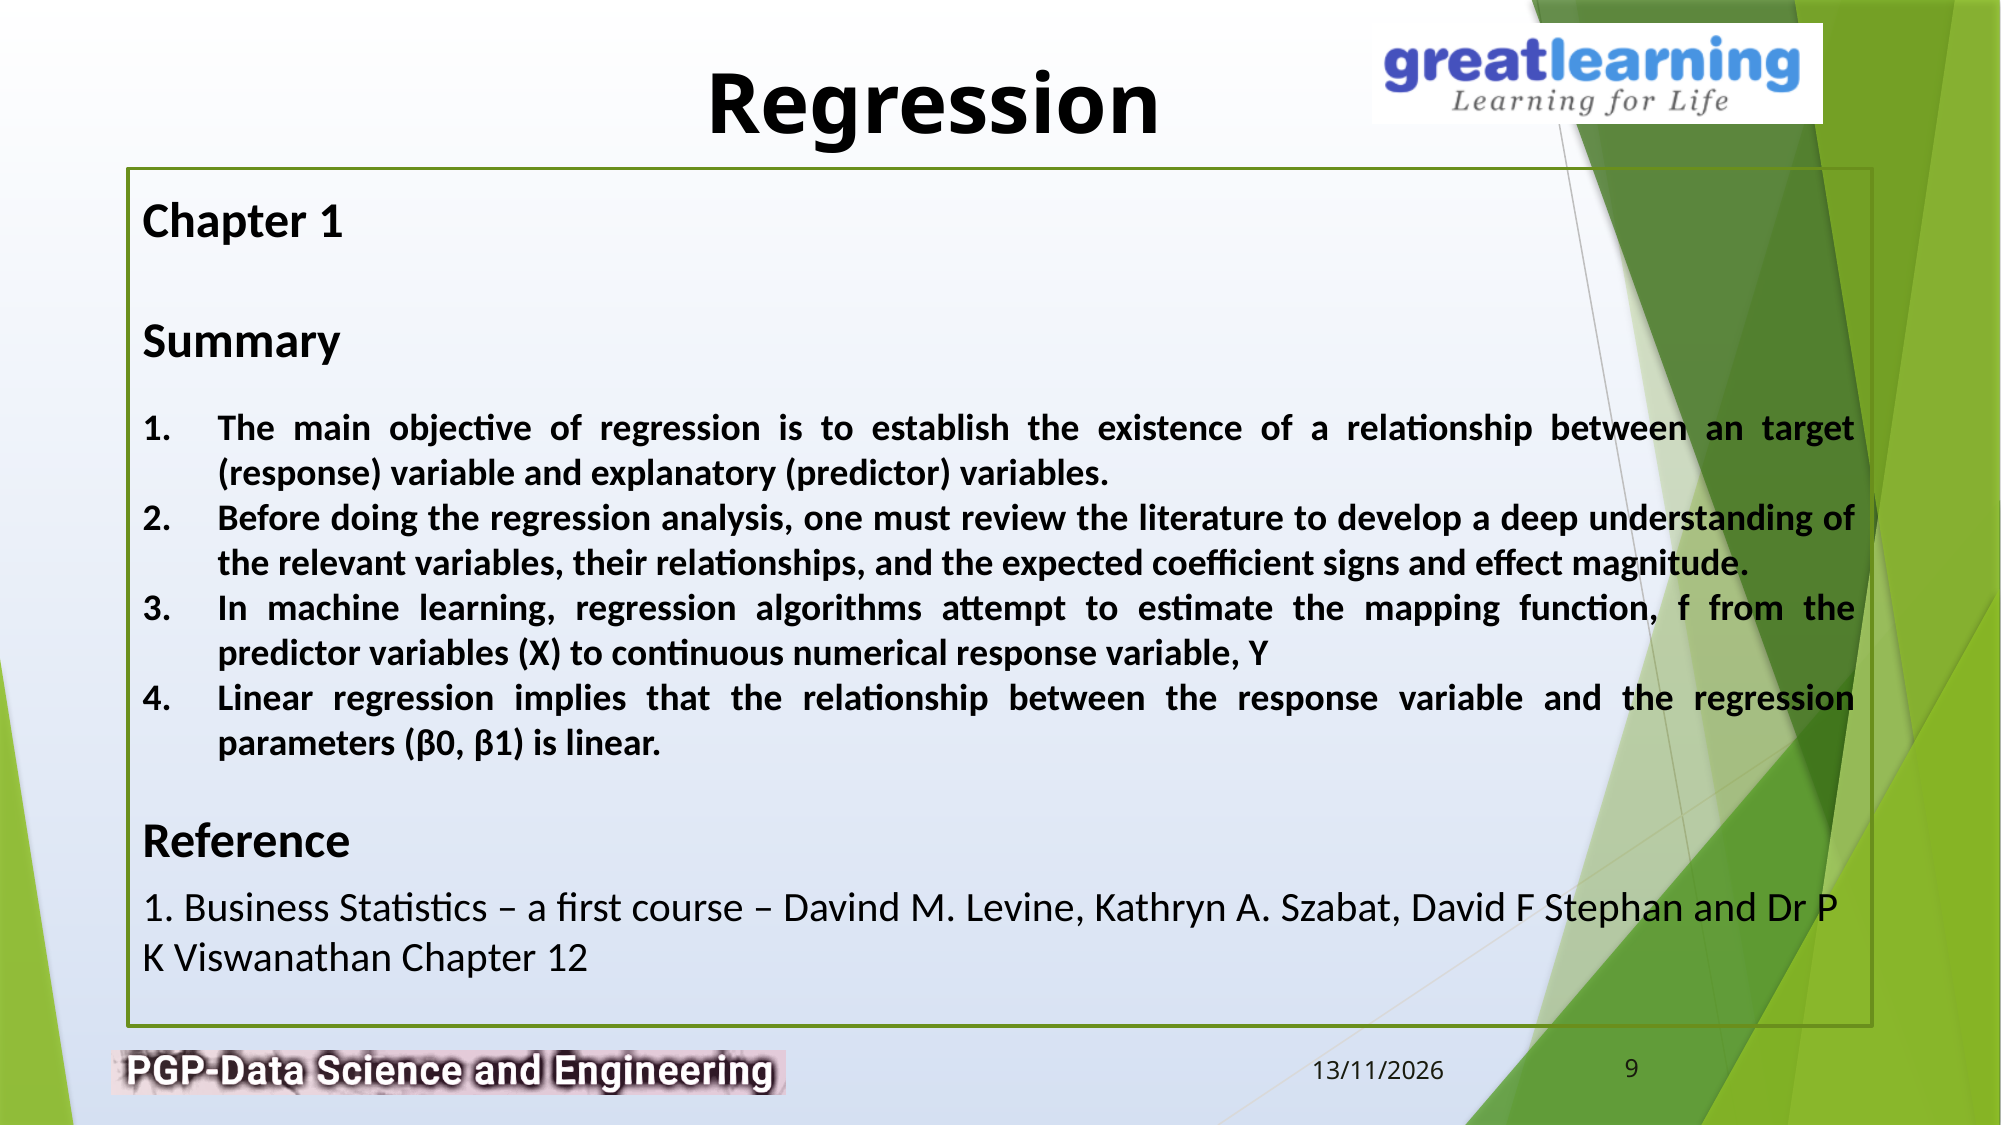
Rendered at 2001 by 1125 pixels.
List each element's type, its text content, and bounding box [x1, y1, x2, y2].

picture [111, 1050, 786, 1095]
slide_number 9 [1541, 1039, 1654, 1100]
picture [1372, 23, 1823, 124]
text_box Chapter 1 Summary The main objective of regression is to establish the existence of a relationship between an target (response) variable and explanatory (predictor) variables. Before doing the regression analysis, one must review the literature to develop a deep understanding of the relevant variables, their relationships, and the expected coefficient signs and effect magnitude. In machine learning, regression algorithms attempt to estimate the mapping function, f from the predictor variables (X) to continuous numerical response variable, Y Linear regression implies that the relationship between the response variable and the regression parameters (β0, β1) is linear. Reference 1. Business Statistics – a first course – Davind M. Levine, Kathryn A. Szabat, David F Stephan and Dr P K Viswanathan Chapter 12 [127, 180, 1872, 988]
text_box [126, 167, 1874, 1028]
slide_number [1296, 1041, 1512, 1102]
